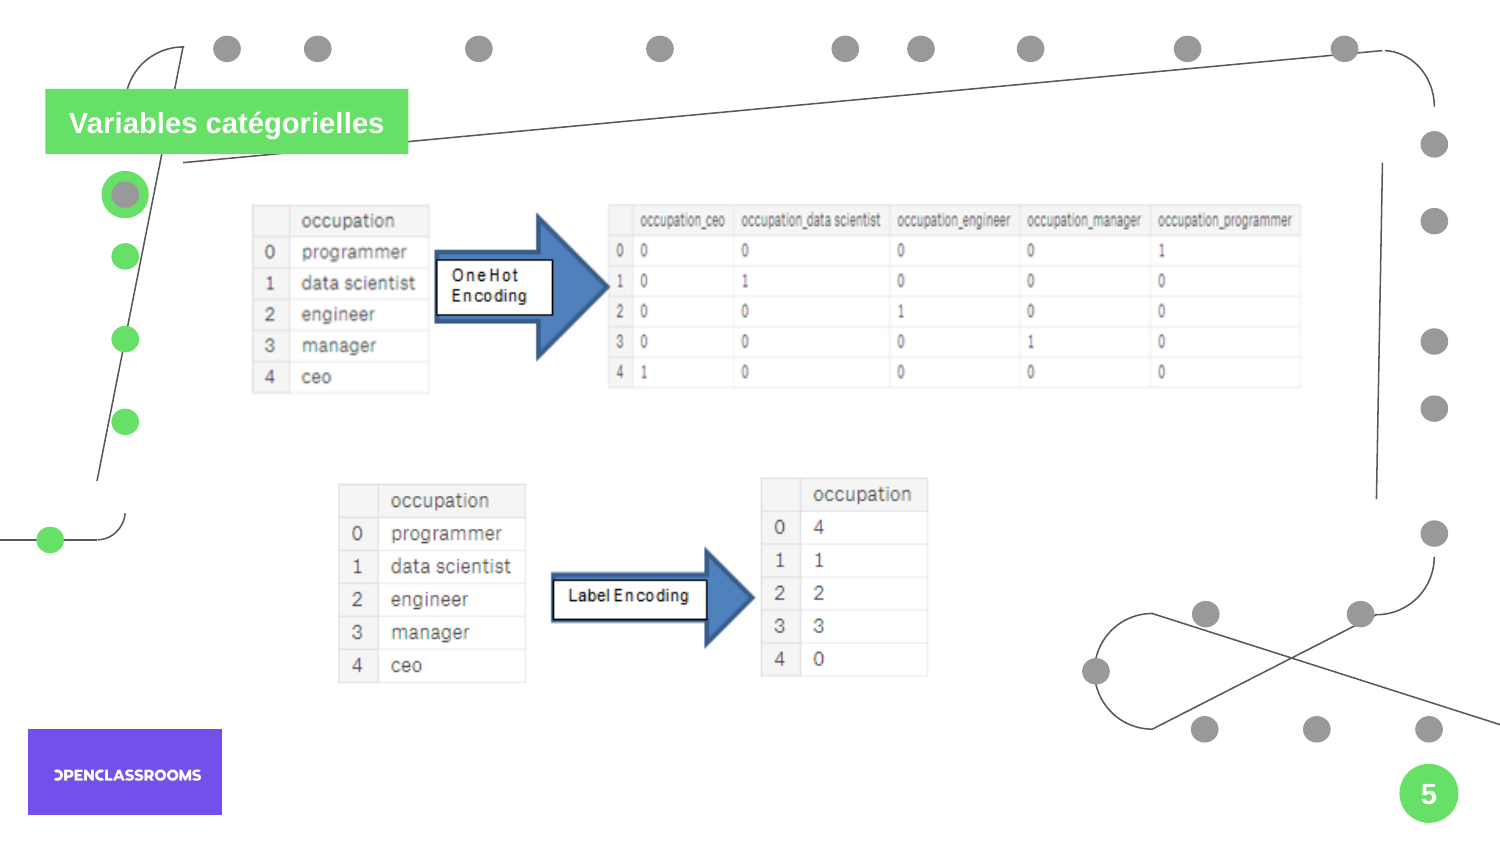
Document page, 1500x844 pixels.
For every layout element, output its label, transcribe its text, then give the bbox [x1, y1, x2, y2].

text_box [304, 51, 332, 55]
text_box [465, 35, 493, 45]
text_box [1438, 131, 1449, 158]
text_box [1017, 35, 1044, 45]
text_box [465, 51, 493, 55]
text_box [1306, 738, 1328, 743]
text_box [129, 171, 149, 218]
text_box [127, 46, 184, 88]
text_box [646, 51, 674, 55]
text_box [1017, 51, 1045, 55]
text_box [39, 548, 62, 554]
text_box [1420, 521, 1429, 546]
text_box [1420, 396, 1429, 421]
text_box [1174, 51, 1202, 55]
text_box [907, 51, 935, 55]
text_box [1192, 600, 1220, 611]
text_box [111, 409, 120, 434]
text_box [1420, 329, 1429, 354]
text_box [213, 35, 241, 45]
text_box [1418, 738, 1440, 743]
text_box [1438, 520, 1449, 547]
text_box [36, 526, 64, 539]
text_box [832, 35, 859, 45]
text_box [129, 181, 140, 208]
text_box [1330, 51, 1359, 55]
text_box [1438, 395, 1449, 422]
text_box [111, 244, 120, 269]
text_box [1191, 716, 1219, 727]
text_box [1415, 730, 1443, 734]
text_box [213, 51, 241, 55]
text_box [831, 51, 859, 55]
text_box [1438, 208, 1449, 234]
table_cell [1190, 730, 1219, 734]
text_box [129, 409, 140, 435]
text_box [129, 243, 140, 270]
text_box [1347, 615, 1374, 620]
text_box [304, 35, 331, 45]
text_box [907, 35, 935, 45]
text_box [129, 326, 140, 352]
picture [312, 451, 967, 710]
text_box [97, 510, 125, 540]
text_box [646, 35, 674, 45]
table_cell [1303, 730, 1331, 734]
text_box [1382, 50, 1435, 107]
text_box [101, 171, 120, 218]
text_box [1438, 328, 1449, 355]
text_box [111, 326, 120, 352]
text_box [1174, 35, 1201, 45]
text_box [1082, 658, 1110, 685]
text_box [1331, 35, 1358, 45]
text_box [111, 182, 120, 207]
text_box [1415, 716, 1443, 727]
text_box [1375, 556, 1435, 615]
picture [219, 181, 1327, 426]
text_box [1420, 209, 1429, 234]
text_box [1420, 132, 1429, 157]
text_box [184, 46, 1386, 51]
text_box [1303, 716, 1331, 727]
text_box [1194, 738, 1216, 743]
text_box [1096, 613, 1154, 730]
picture [28, 728, 223, 815]
text_box Variables catégorielles [45, 88, 409, 154]
text_box 5 [1384, 749, 1474, 838]
text_box [1194, 622, 1217, 628]
text_box [1349, 622, 1372, 628]
text_box [1347, 600, 1375, 612]
